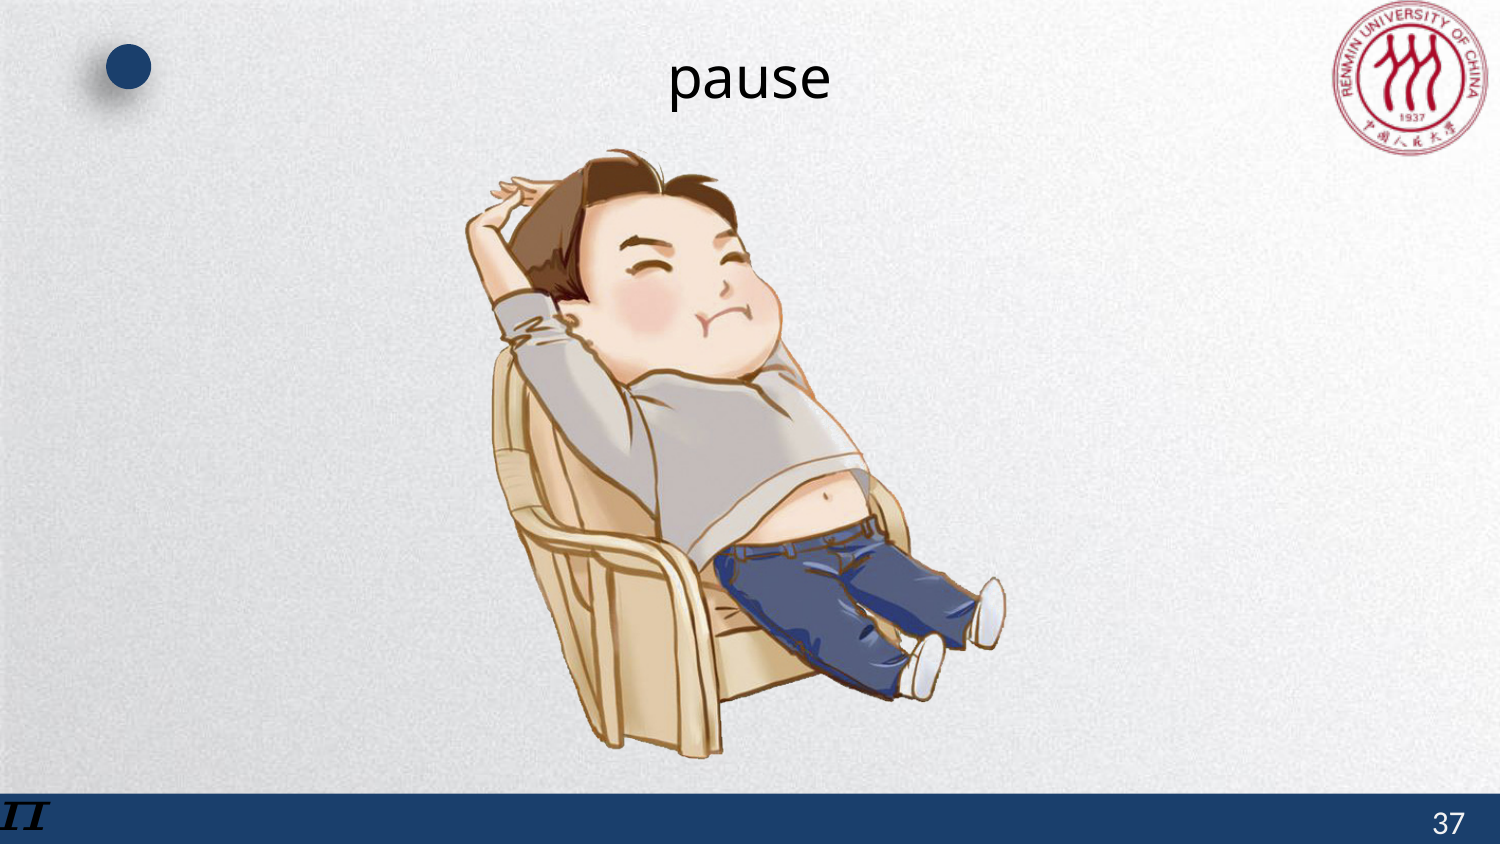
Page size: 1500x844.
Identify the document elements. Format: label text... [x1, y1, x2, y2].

picture [0, 0, 1500, 793]
title pause [75, 33, 1425, 116]
